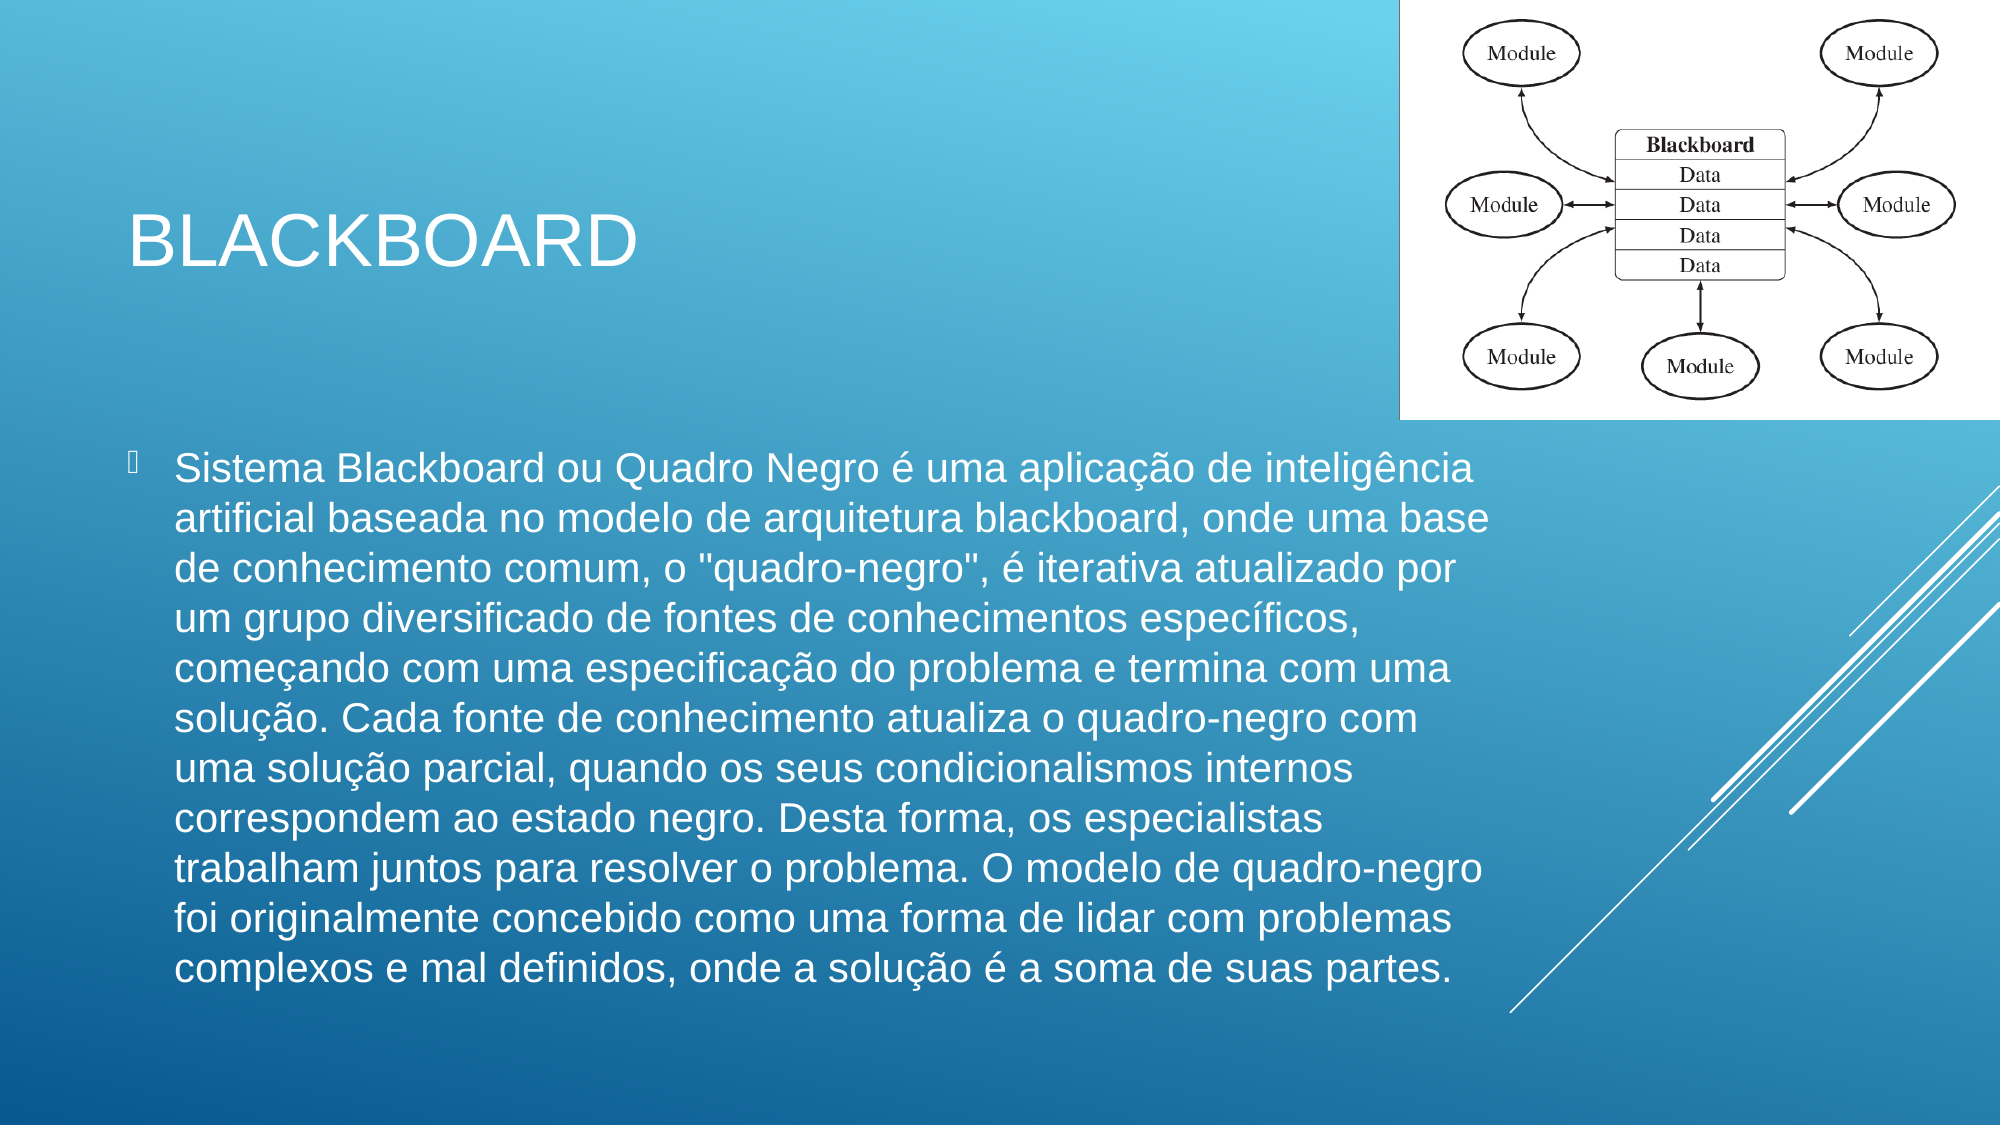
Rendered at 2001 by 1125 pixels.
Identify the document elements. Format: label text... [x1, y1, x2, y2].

list Sistema Blackboard ou Quadro Negro é uma aplicação de inteligência artificial baseada no modelo de arquitetura blackboard, onde uma base de conhecimento comum, o "quadro-negro", é iterativa atualizado por um grupo diversificado de fontes de conhecimentos específicos, começando com uma especificação do problema e termina com uma solução. Cada fonte de conhecimento atualiza o quadro-negro com uma solução parcial, quando os seus condicionalismos internos correspondem ao estado negro. Desta forma, os especialistas trabalham juntos para resolver o problema. O modelo de quadro-negro foi originalmente concebido como uma forma de lidar com problemas complexos e mal definidos, onde a solução é a soma de suas partes. [112, 419, 1513, 1013]
picture [1399, 0, 2000, 420]
title Blackboard [112, 112, 1399, 360]
